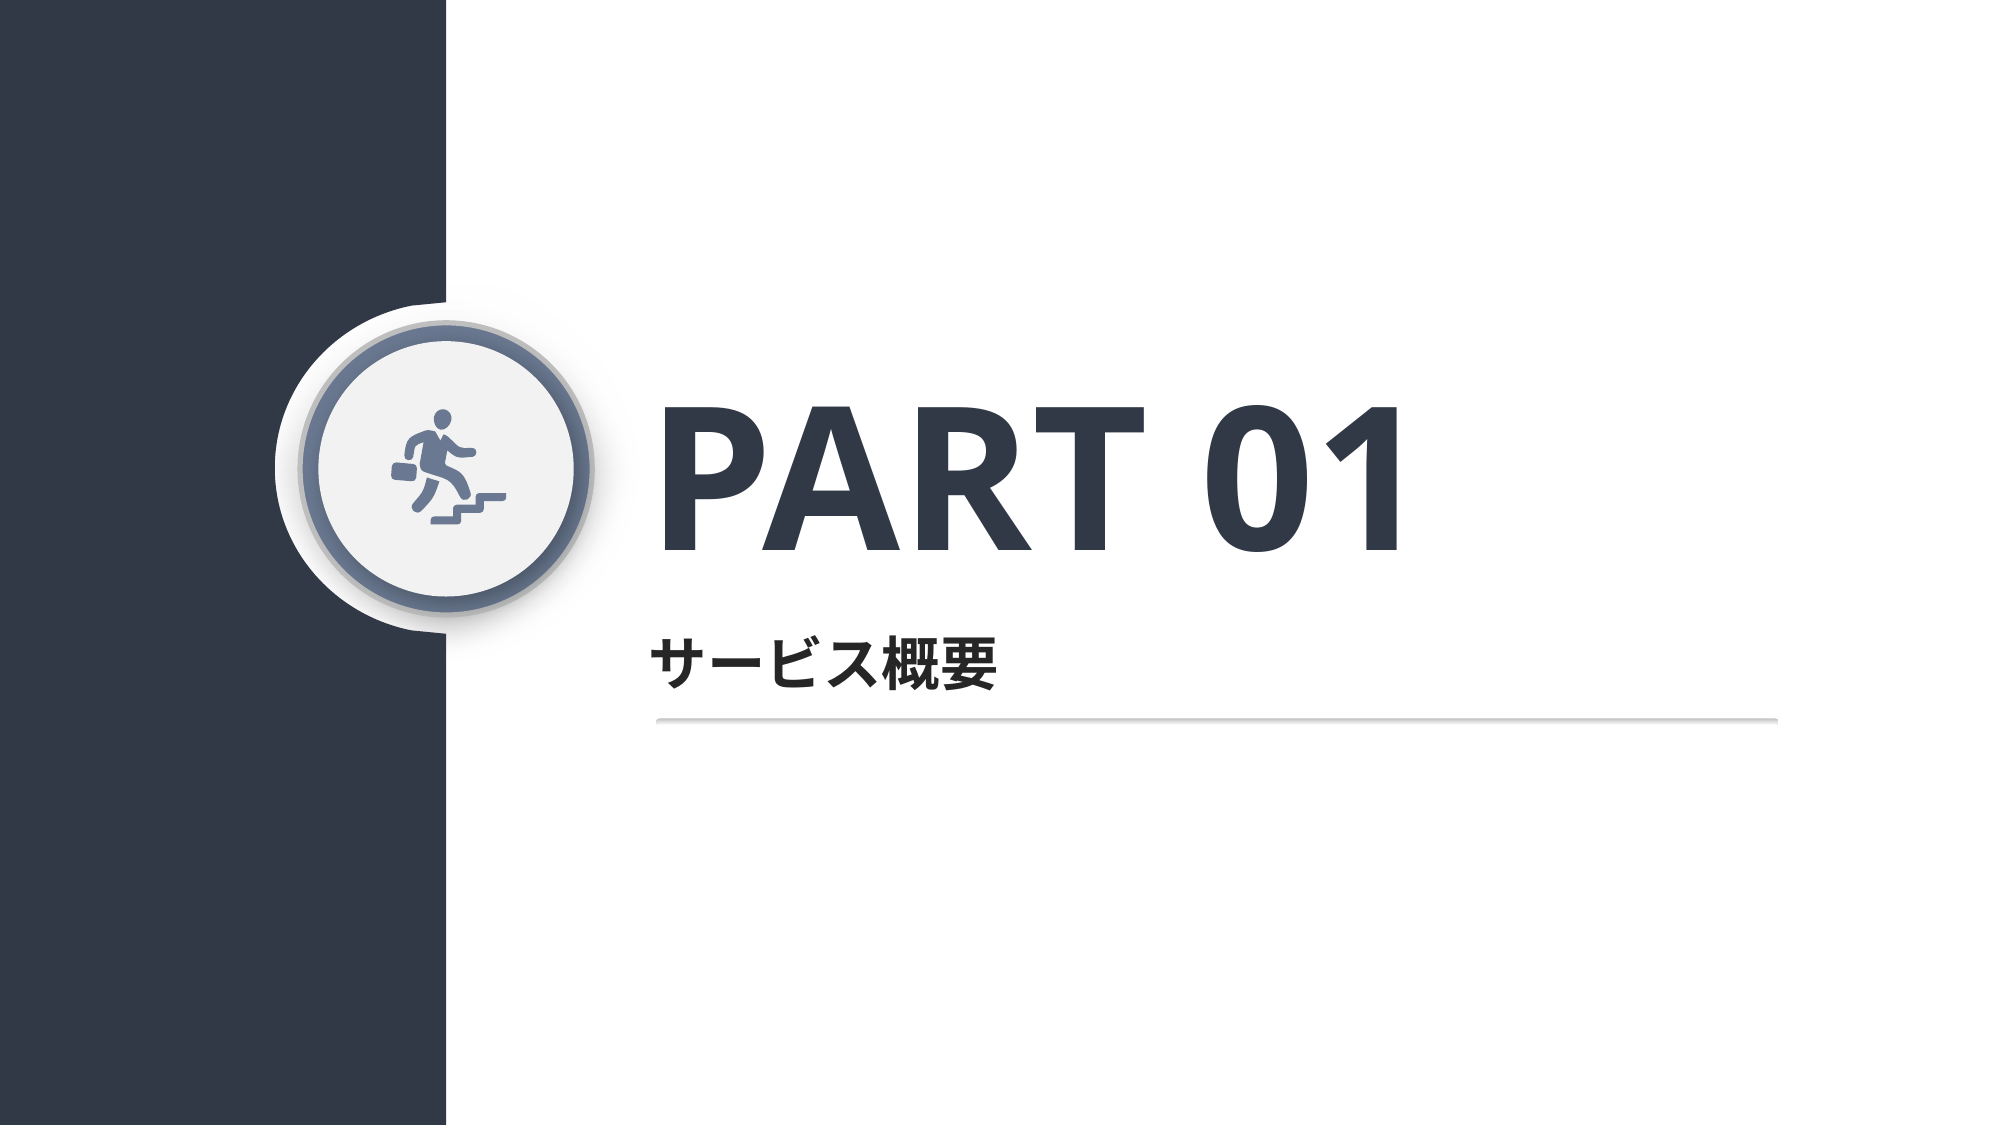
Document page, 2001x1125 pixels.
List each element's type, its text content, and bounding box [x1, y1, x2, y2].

text_box [0, 0, 448, 1125]
text_box PART 01 [642, 343, 1668, 599]
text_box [250, 273, 642, 665]
text_box サービス概要 [634, 619, 1178, 705]
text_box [390, 408, 507, 525]
text_box [655, 717, 1780, 727]
